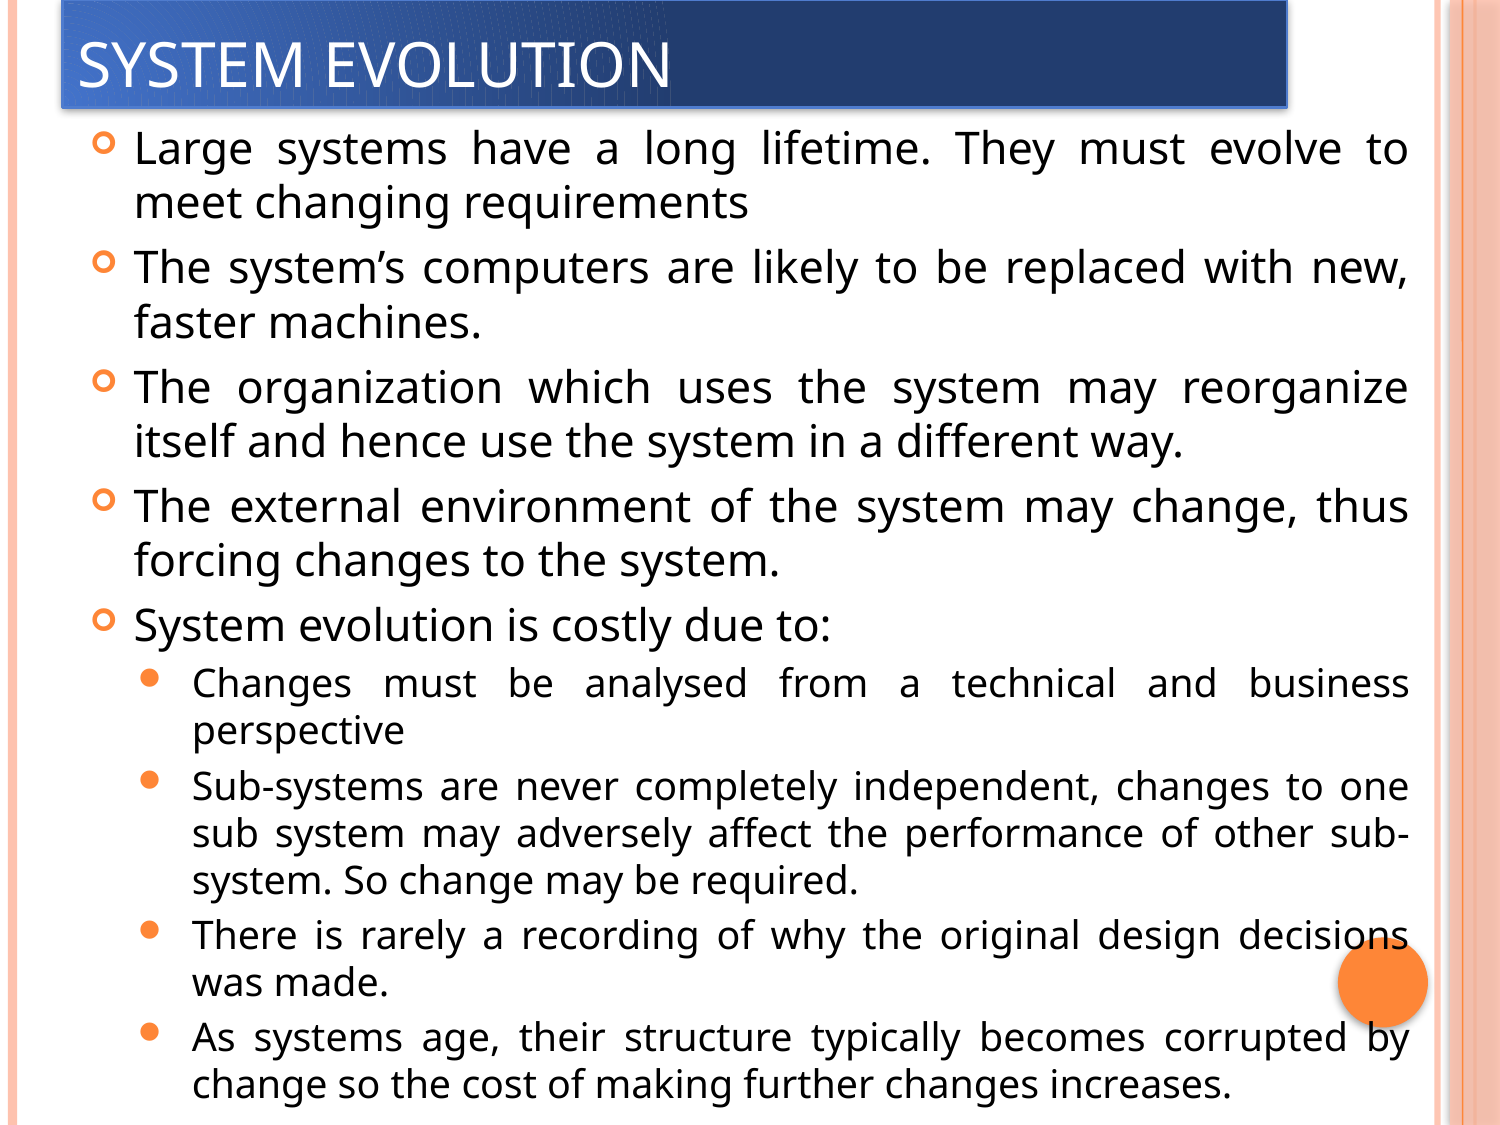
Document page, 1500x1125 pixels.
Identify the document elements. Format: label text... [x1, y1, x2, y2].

title System evolution [61, 0, 1288, 109]
list Large systems have a long lifetime. They must evolve to meet changing requirements The system’s computers are likely to be replaced with new, faster machines. The organization which uses the system may reorganize itself and hence use the system in a different way. The external environment of the system may change, thus forcing changes to the system. System evolution is costly due to: Changes must be analysed from a technical and business perspective Sub-systems are never completely independent, changes to one sub system may adversely affect the performance of other sub-system. So change may be required. There is rarely a recording of why the original design decisions was made. As systems age, their structure typically becomes corrupted by change so the cost of making further changes increases. [75, 112, 1425, 1125]
